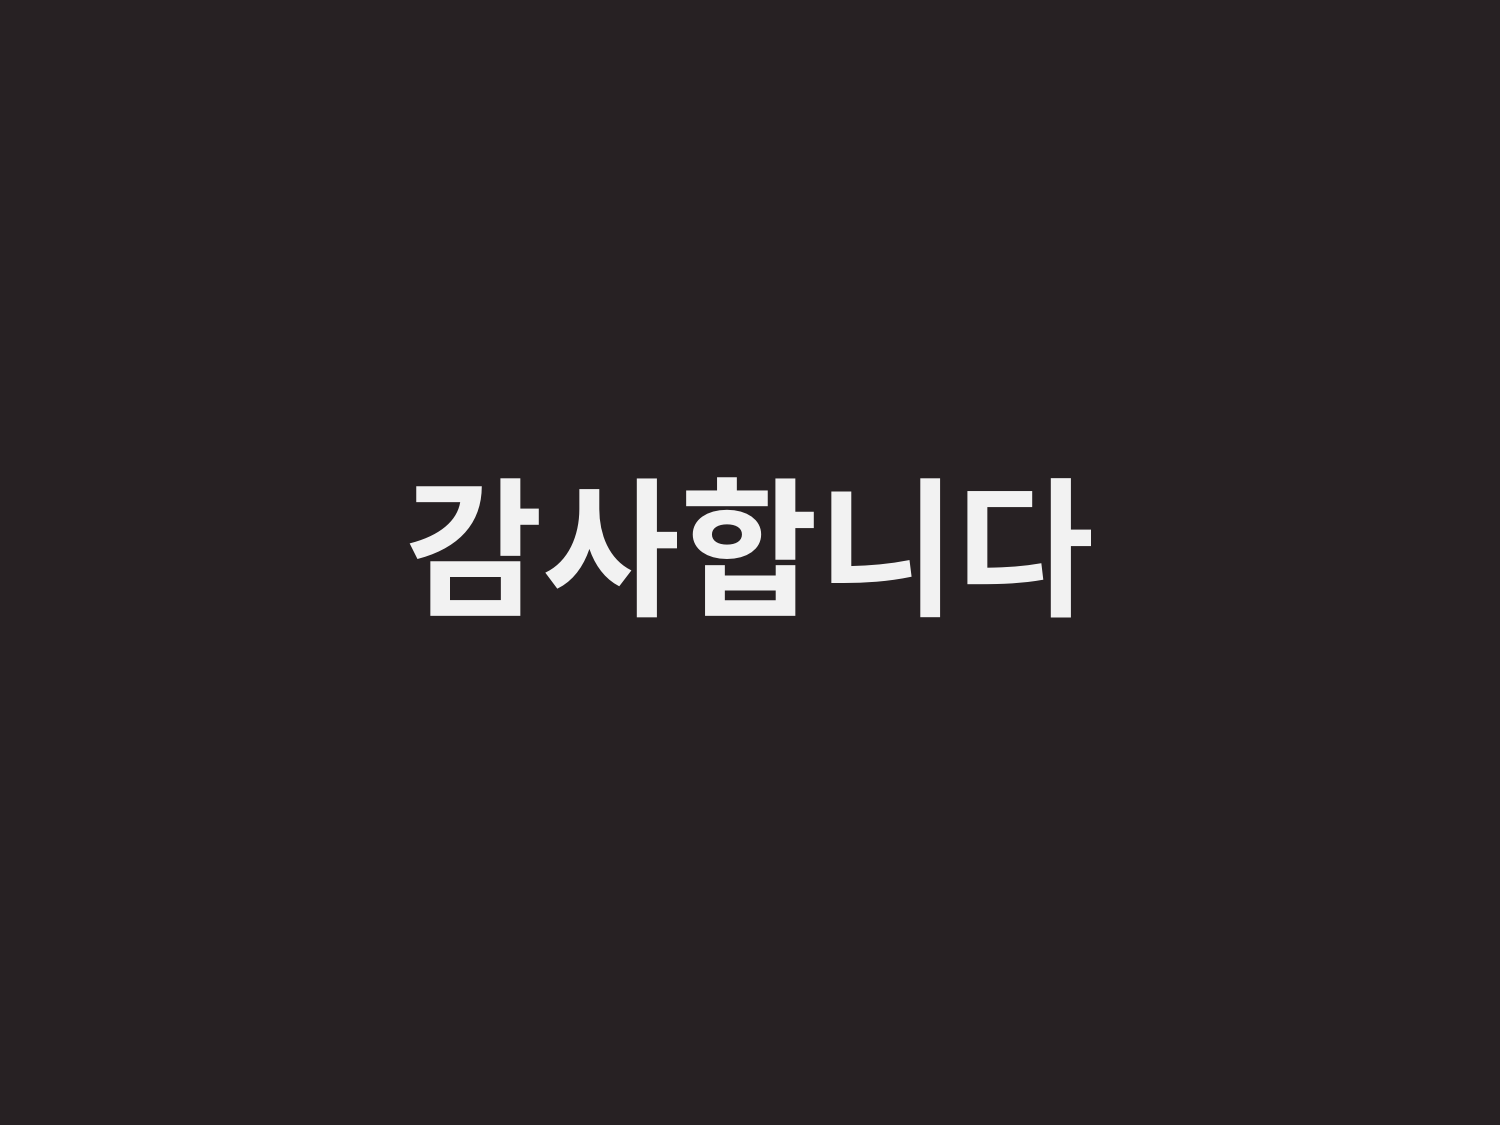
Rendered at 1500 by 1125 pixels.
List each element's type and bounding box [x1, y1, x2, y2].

text_box [0, 446, 1500, 689]
